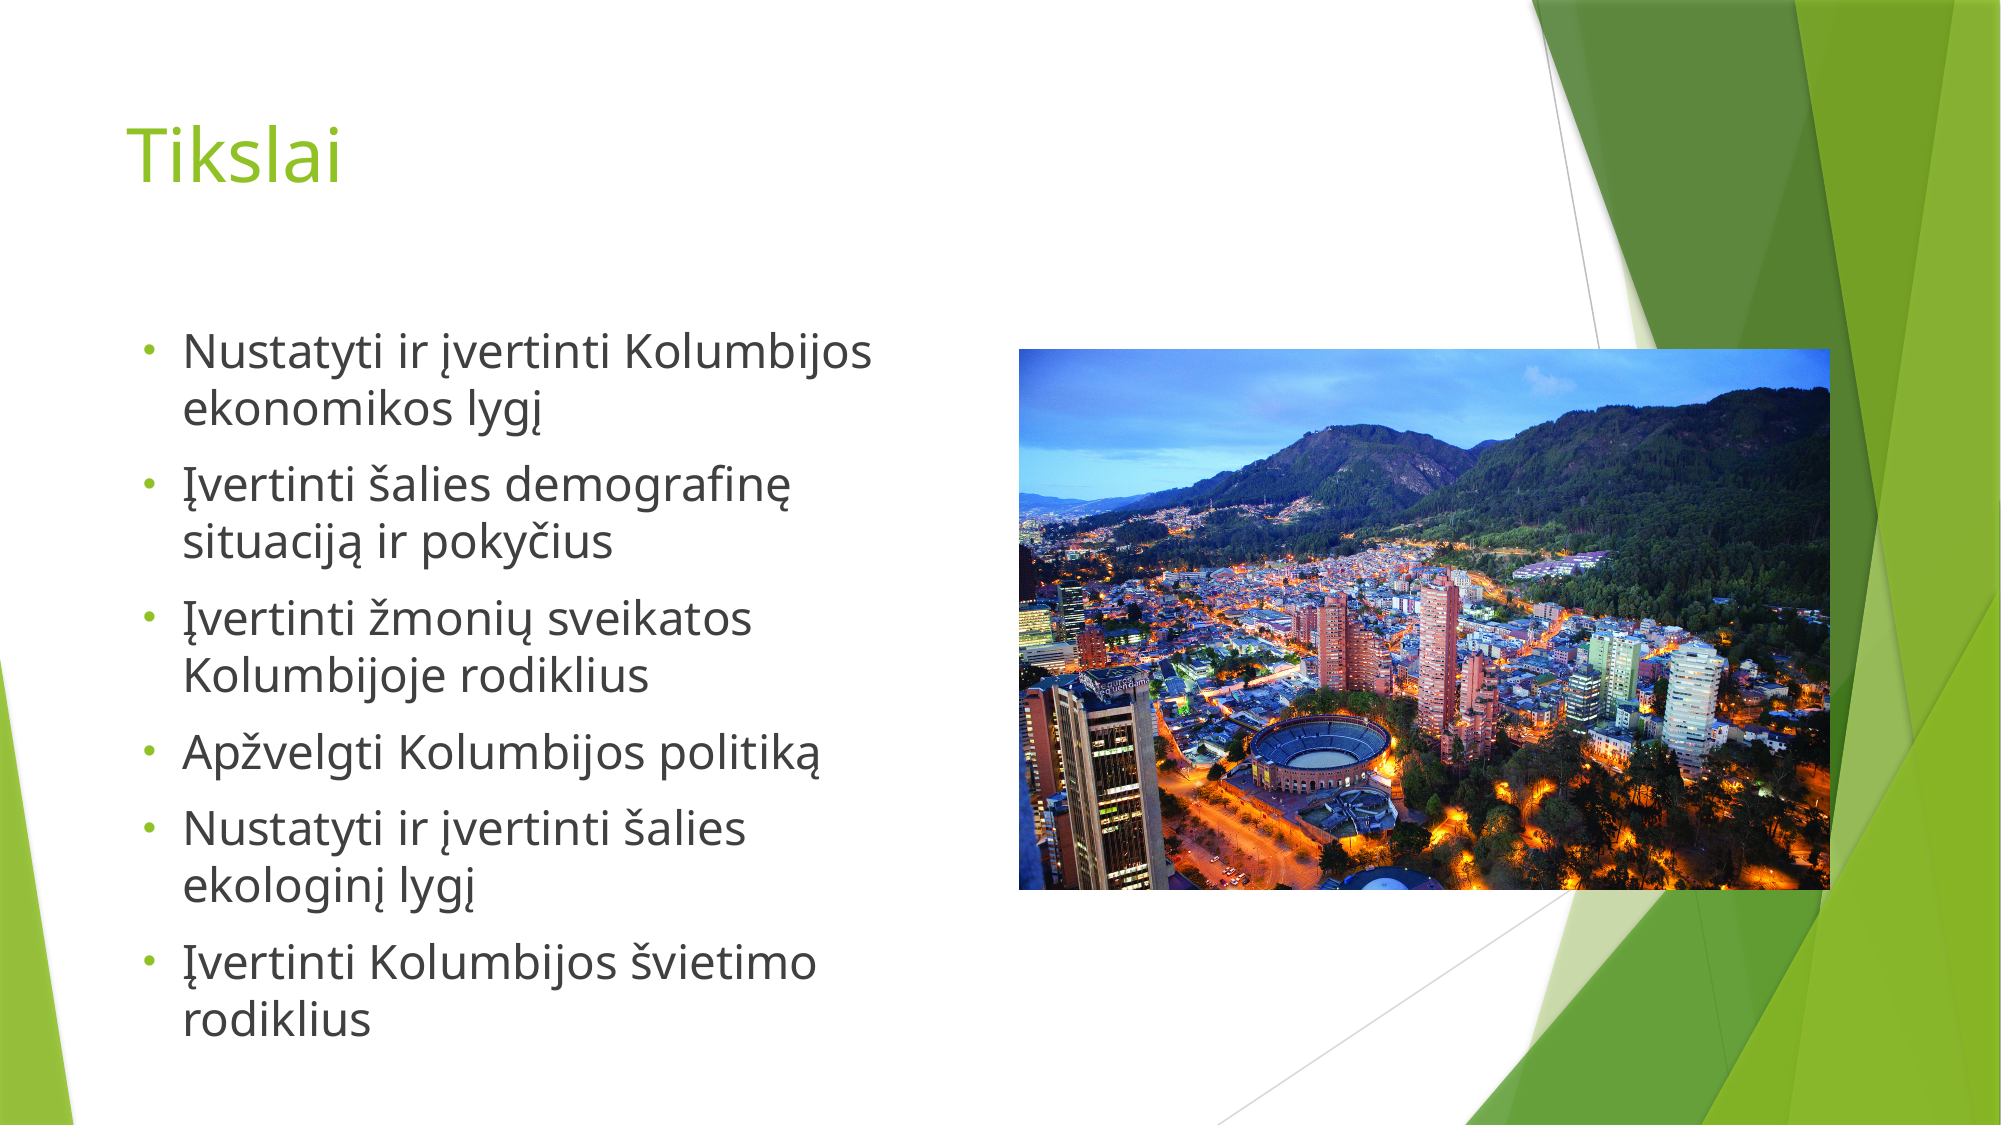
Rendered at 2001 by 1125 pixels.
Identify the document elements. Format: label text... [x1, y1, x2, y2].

list Nustatyti ir įvertinti Kolumbijos ekonomikos lygį Įvertinti šalies demografinę situaciją ir pokyčius Įvertinti žmonių sveikatos Kolumbijoje rodiklius Apžvelgti Kolumbijos politiką Nustatyti ir įvertinti šalies ekologinį lygį Įvertinti Kolumbijos švietimo rodiklius [127, 313, 938, 1058]
title Tikslai [111, 99, 1522, 317]
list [1019, 349, 1831, 891]
